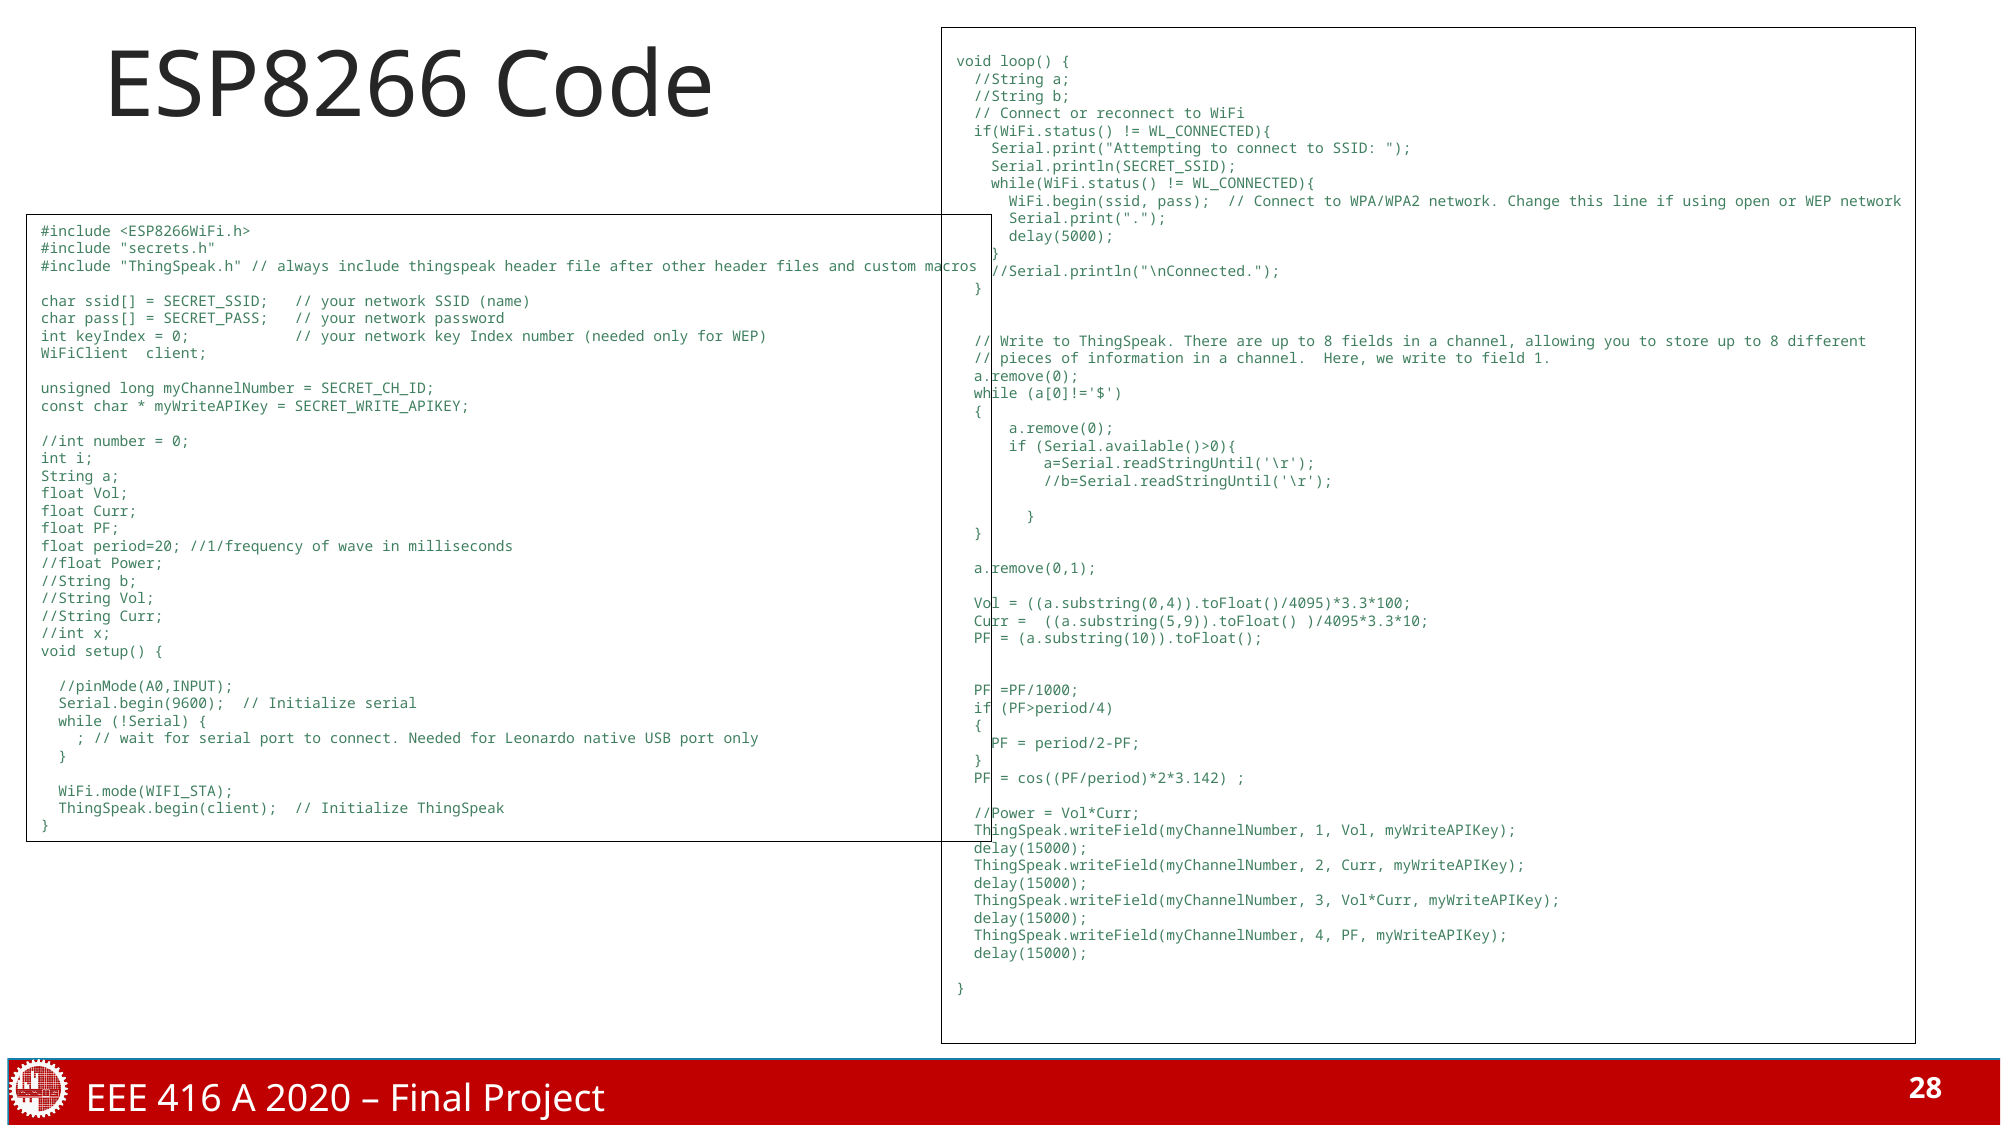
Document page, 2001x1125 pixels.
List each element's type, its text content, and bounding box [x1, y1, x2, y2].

text_box void loop() { //String a; //String b; // Connect or reconnect to WiFi if(WiFi.status() != WL_CONNECTED){ Serial.print("Attempting to connect to SSID: "); Serial.println(SECRET_SSID); while(WiFi.status() != WL_CONNECTED){ WiFi.begin(ssid, pass); // Connect to WPA/WPA2 network. Change this line if using open or WEP network Serial.print("."); delay(5000); } //Serial.println("\nConnected."); } // Write to ThingSpeak. There are up to 8 fields in a channel, allowing you to store up to 8 different // pieces of information in a channel. Here, we write to field 1. a.remove(0); while (a[0]!='$') { a.remove(0); if (Serial.available()>0){ a=Serial.readStringUntil('\r'); //b=Serial.readStringUntil('\r'); } } a.remove(0,1); Vol = ((a.substring(0,4)).toFloat()/4095)*3.3*100; Curr = ((a.substring(5,9)).toFloat() )/4095*3.3*10; PF = (a.substring(10)).toFloat(); PF =PF/1000; if (PF>period/4) { PF = period/2-PF; } PF = cos((PF/period)*2*3.142) ; //Power = Vol*Curr; ThingSpeak.writeField(myChannelNumber, 1, Vol, myWriteAPIKey); delay(15000); ThingSpeak.writeField(myChannelNumber, 2, Curr, myWriteAPIKey); delay(15000); ThingSpeak.writeField(myChannelNumber, 3, Vol*Curr, myWriteAPIKey); delay(15000); ThingSpeak.writeField(myChannelNumber, 4, PF, myWriteAPIKey); delay(15000); } [941, 27, 1916, 1044]
picture [8, 1059, 71, 1118]
slide_number EEE 416 A 2020 – Final Project [70, 1066, 669, 1125]
text_box #include <ESP8266WiFi.h> #include "secrets.h" #include "ThingSpeak.h" // always include thingspeak header file after other header files and custom macros char ssid[] = SECRET_SSID; // your network SSID (name) char pass[] = SECRET_PASS; // your network password int keyIndex = 0; // your network key Index number (needed only for WEP) WiFiClient client; unsigned long myChannelNumber = SECRET_CH_ID; const char * myWriteAPIKey = SECRET_WRITE_APIKEY; //int number = 0; int i; String a; float Vol; float Curr; float PF; float period=20; //1/frequency of wave in milliseconds //float Power; //String b; //String Vol; //String Curr; //int x; void setup() { //pinMode(A0,INPUT); Serial.begin(9600); // Initialize serial while (!Serial) { ; // wait for serial port to connect. Needed for Leonardo native USB port only } WiFi.mode(WIFI_STA); ThingSpeak.begin(client); // Initialize ThingSpeak } [26, 214, 941, 842]
slide_number 28 [1871, 1066, 1958, 1118]
title ESP8266 Code [88, 27, 941, 147]
